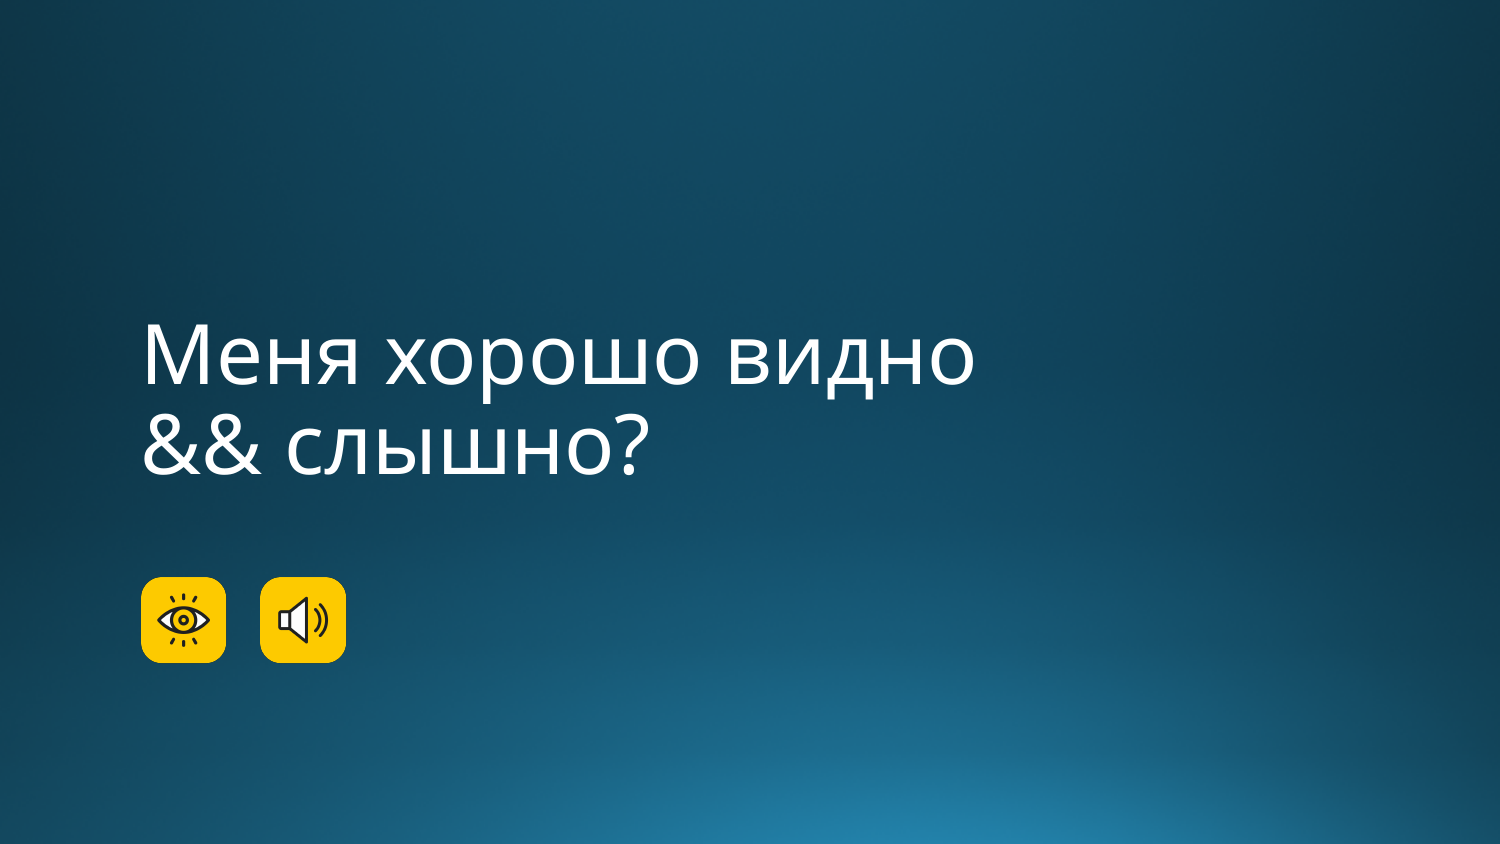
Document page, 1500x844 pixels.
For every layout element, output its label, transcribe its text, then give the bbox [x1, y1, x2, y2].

title Меня хорошо видно && слышно? [125, 296, 1428, 509]
picture [0, 0, 1500, 844]
